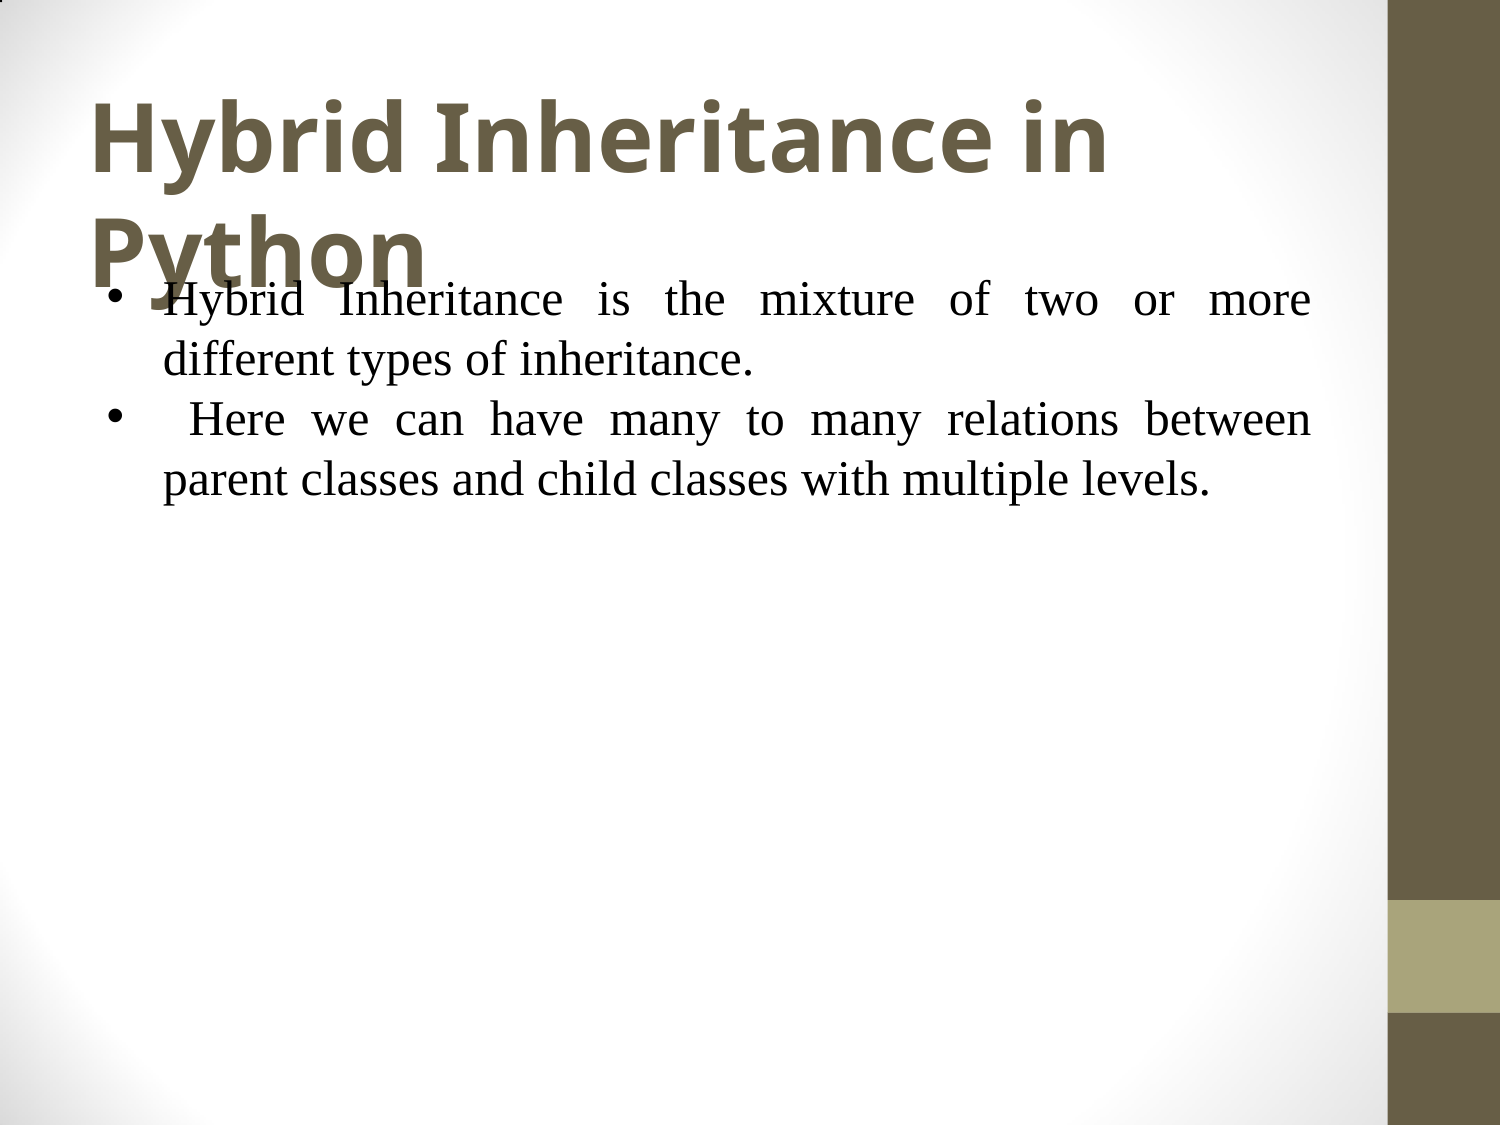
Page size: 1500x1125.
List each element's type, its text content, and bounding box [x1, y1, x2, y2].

title Hybrid Inheritance in Python [87, 76, 1413, 309]
list Hybrid Inheritance is the mixture of two or more different types of inheritance. Here we can have many to many relations between parent classes and child classes with multiple levels. [106, 265, 1313, 619]
picture [0, 0, 1387, 1125]
